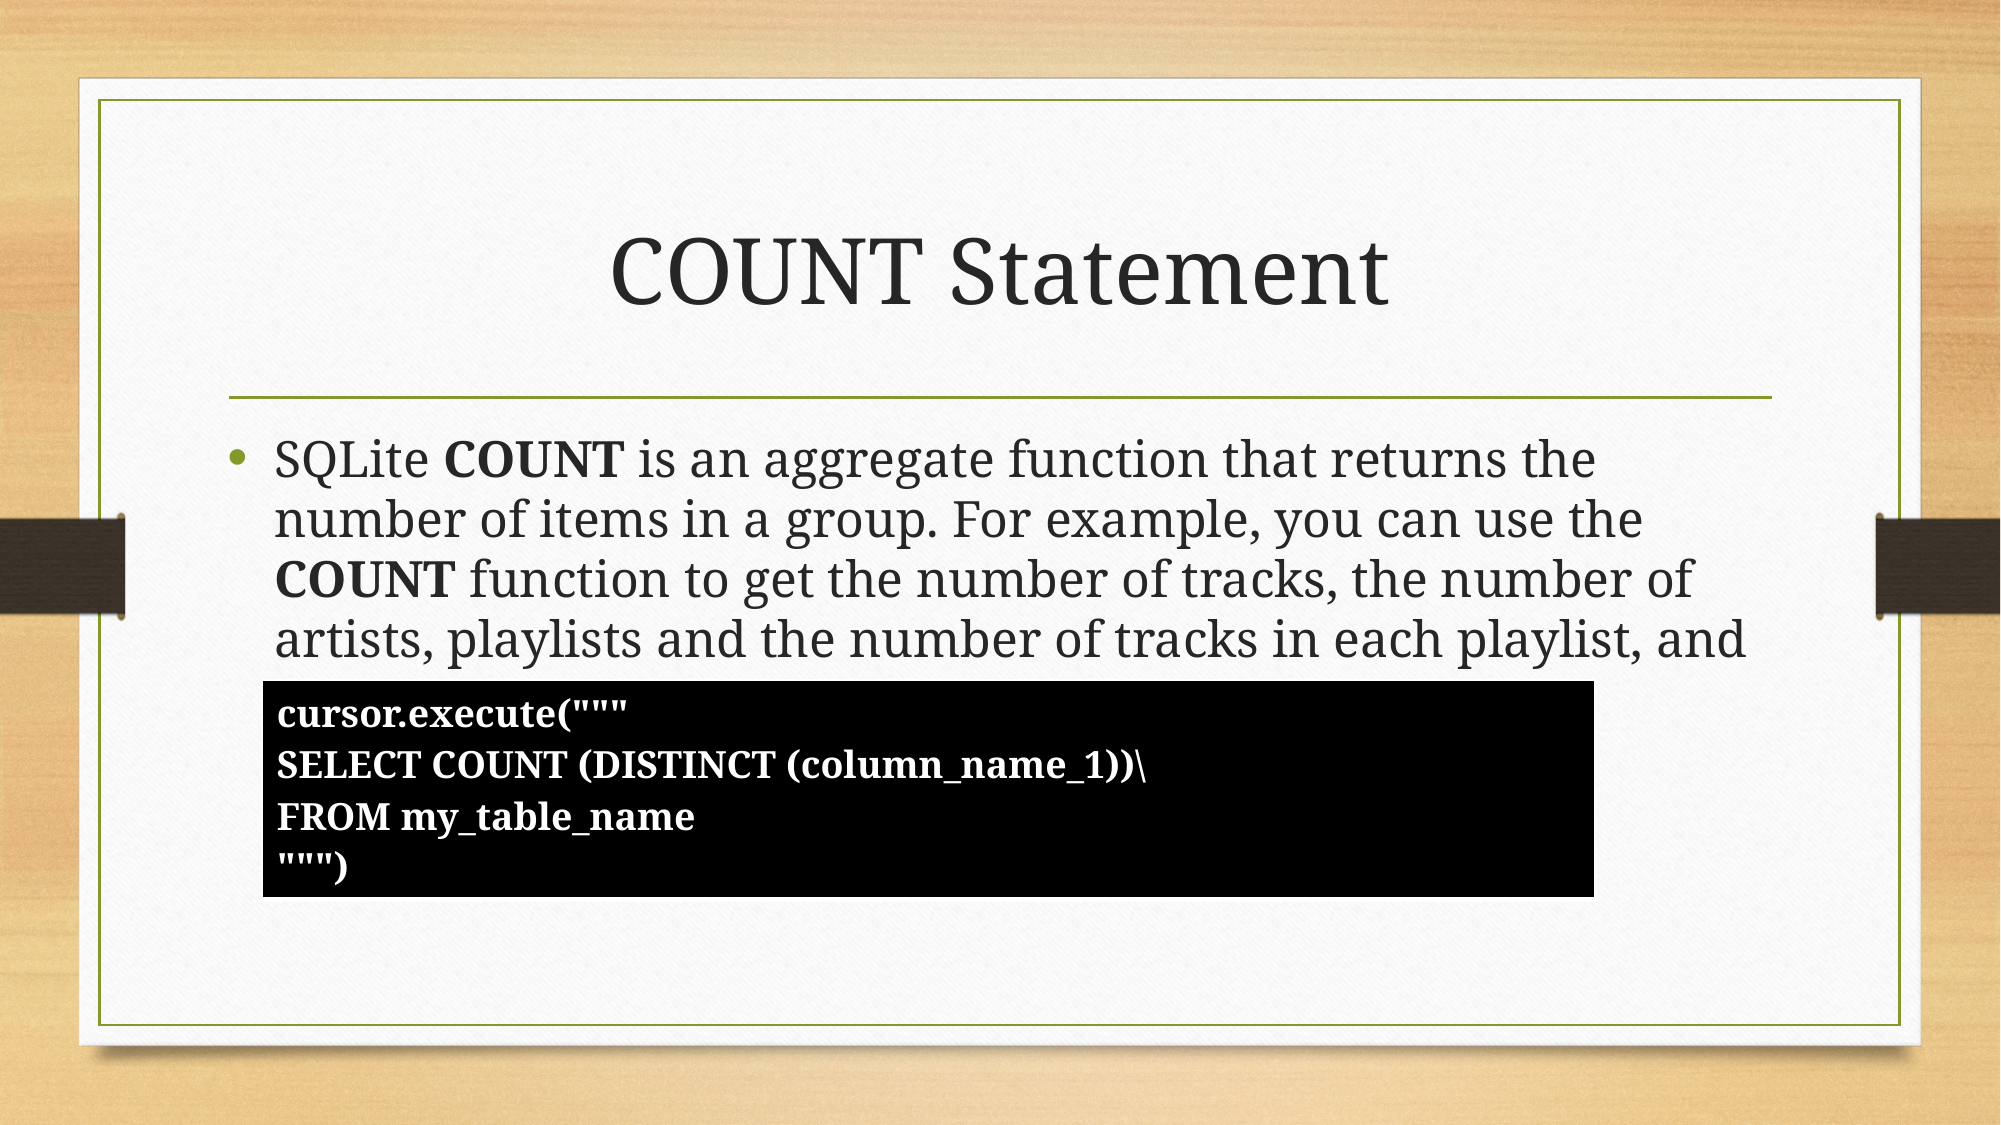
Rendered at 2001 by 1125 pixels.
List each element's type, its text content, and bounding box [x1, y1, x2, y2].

list SQLite COUNT is an aggregate function that returns the number of items in a group. For example, you can use the COUNT function to get the number of tracks, the number of artists, playlists and the number of tracks in each playlist, and so on [212, 419, 1788, 964]
picture [0, 0, 2001, 1125]
title COUNT Statement [212, 161, 1788, 375]
table_header cursor.execute(""" SELECT COUNT (DISTINCT (column_name_1))\ FROM my_table_name """) [263, 681, 1594, 897]
